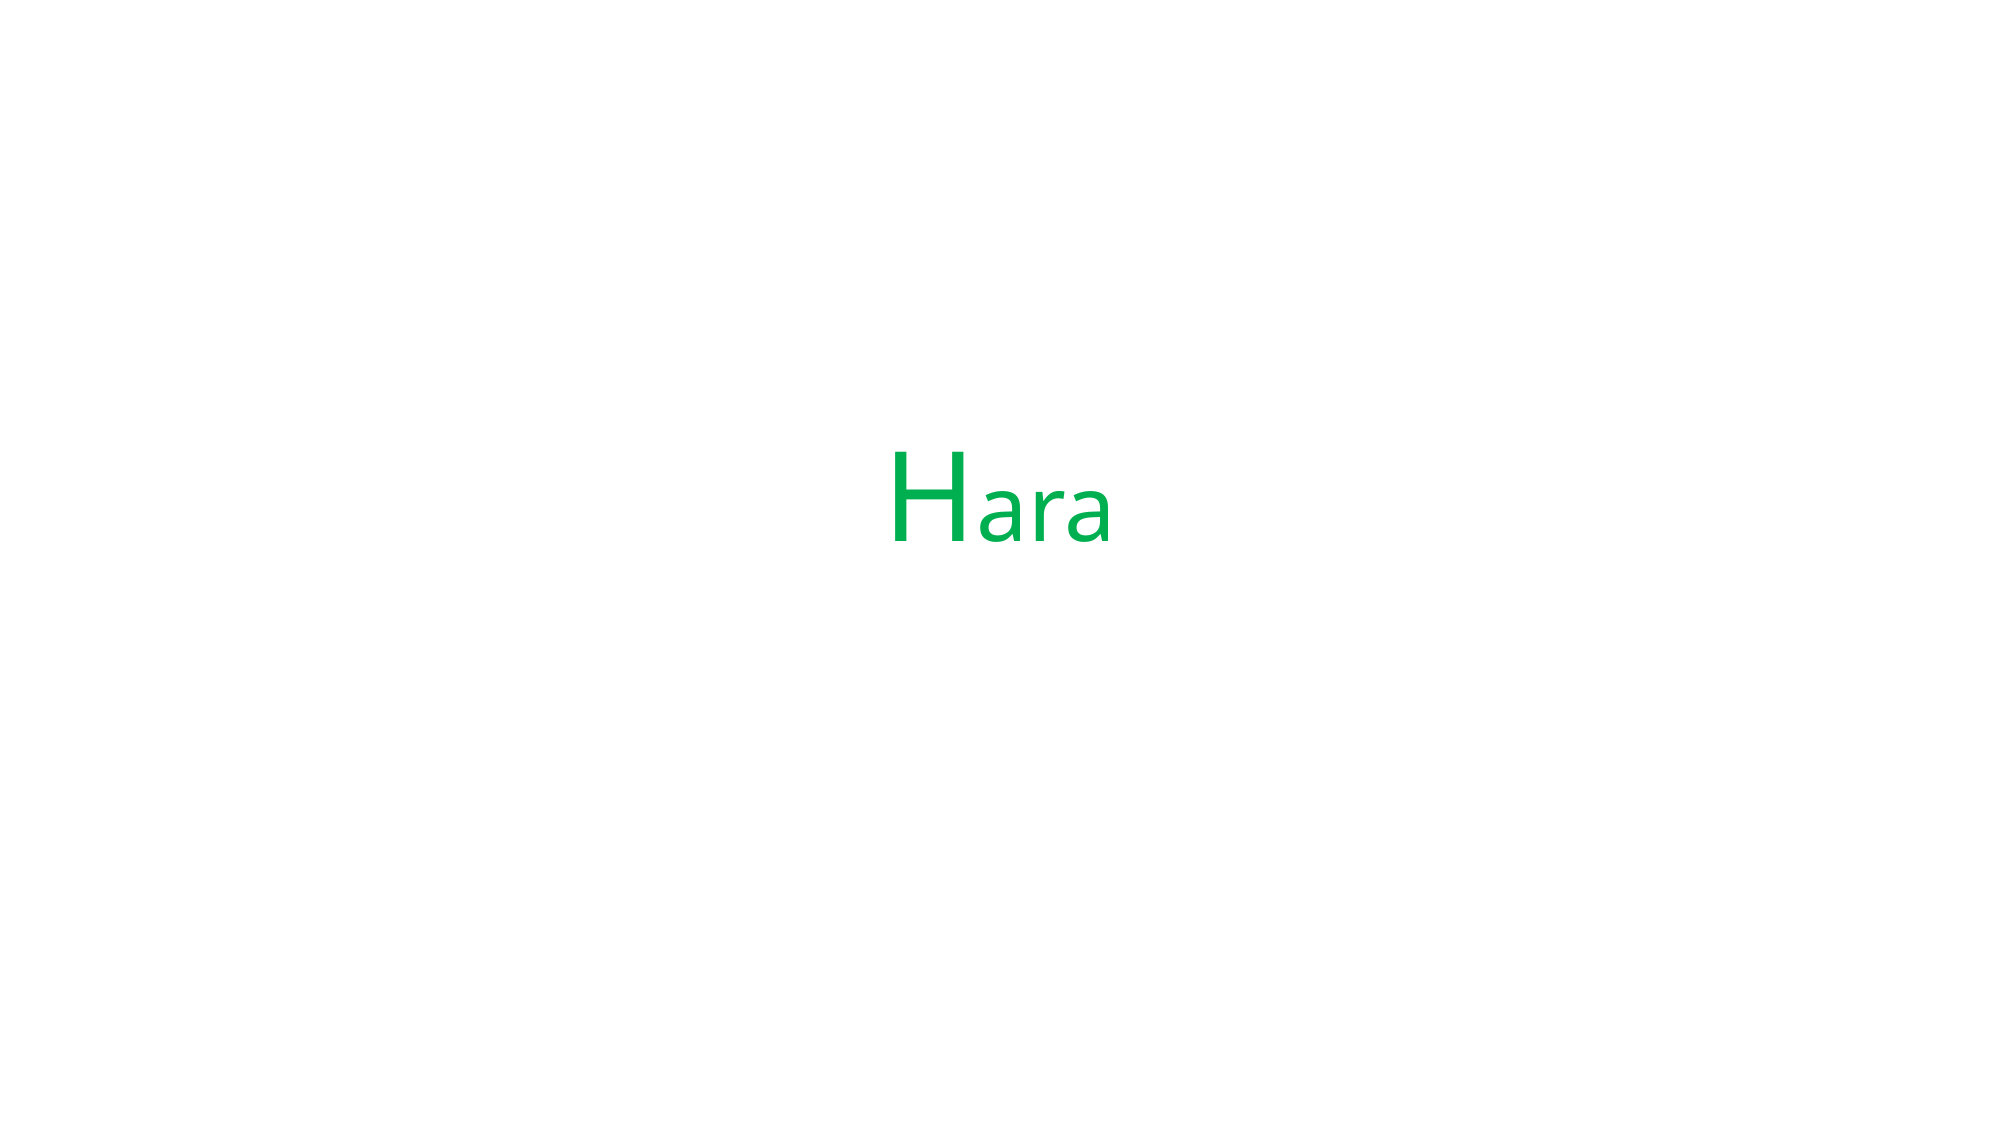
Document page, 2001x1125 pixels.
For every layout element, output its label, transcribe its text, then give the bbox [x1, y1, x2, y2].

title Hara [249, 184, 1750, 576]
